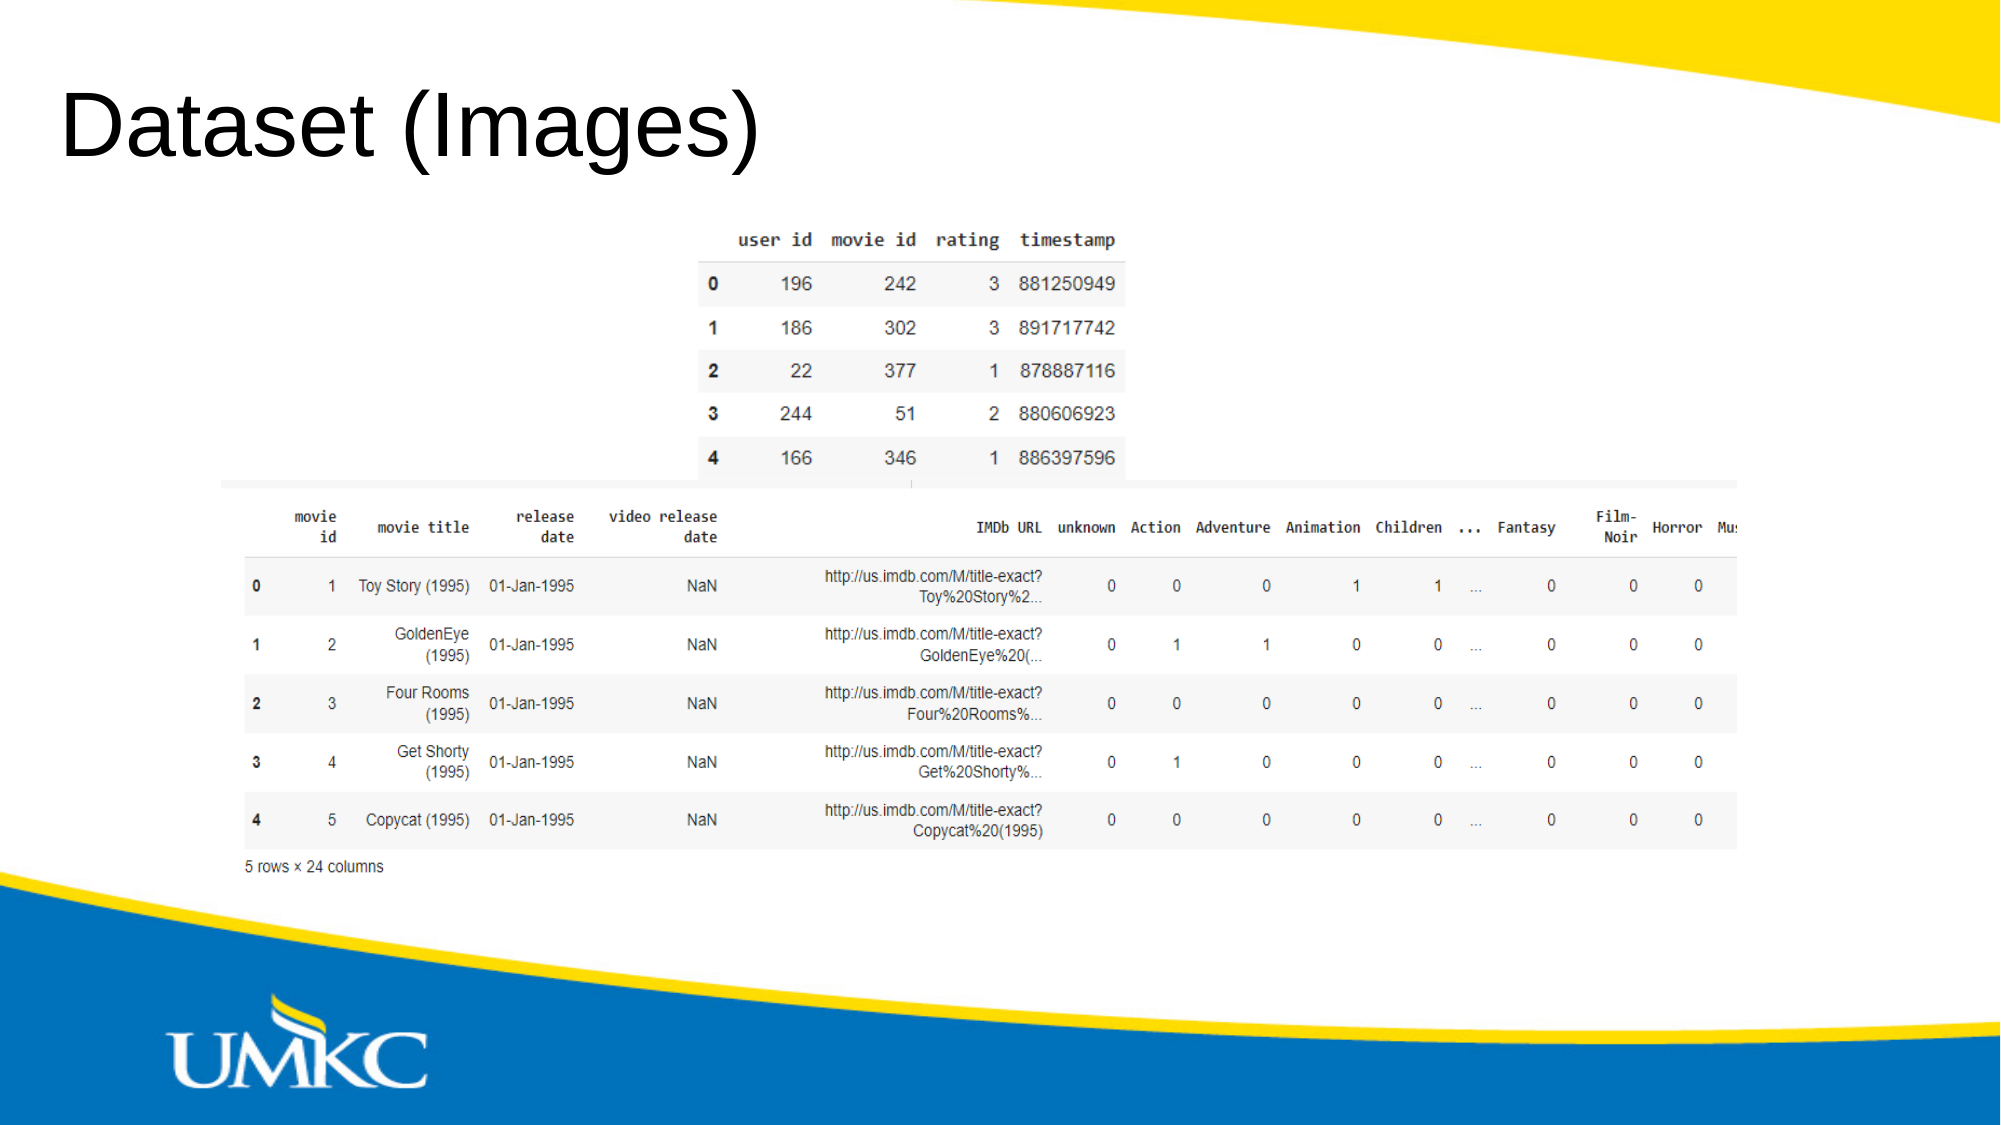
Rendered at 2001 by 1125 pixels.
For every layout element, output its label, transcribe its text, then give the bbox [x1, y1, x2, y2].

picture [0, 0, 2001, 1125]
title Dataset (Images) [44, 26, 1845, 214]
